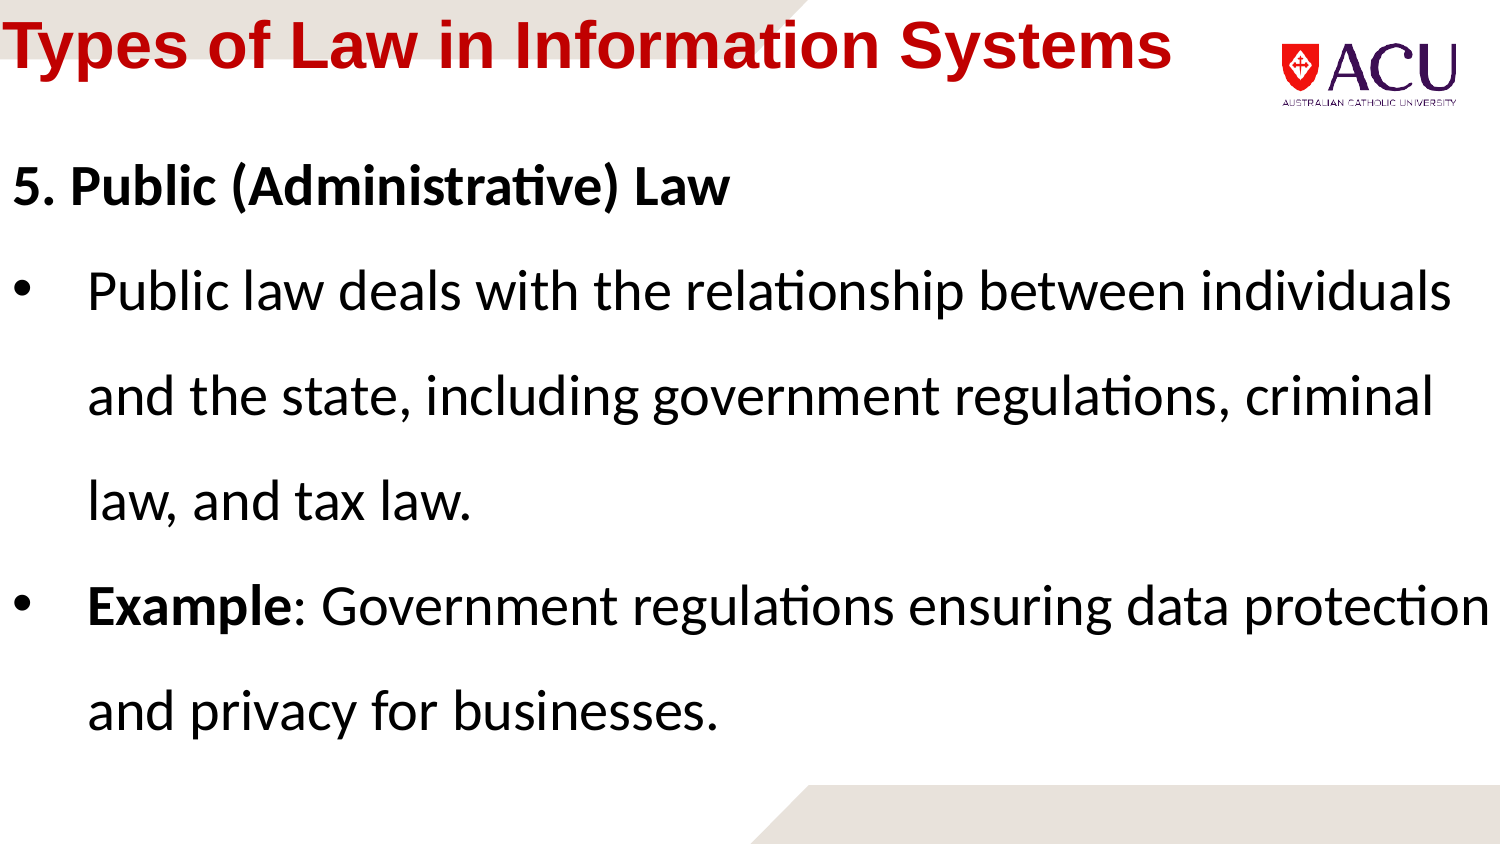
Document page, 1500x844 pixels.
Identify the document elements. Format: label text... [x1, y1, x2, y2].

title Types of Law in Information Systems [0, 0, 1363, 144]
picture [1363, 43, 1456, 92]
text_box 5. Public (Administrative) Law Public law deals with the relationship between individuals and the state, including government regulations, criminal law, and tax law. Example: Government regulations ensuring data protection and privacy for businesses. [12, 92, 1500, 742]
